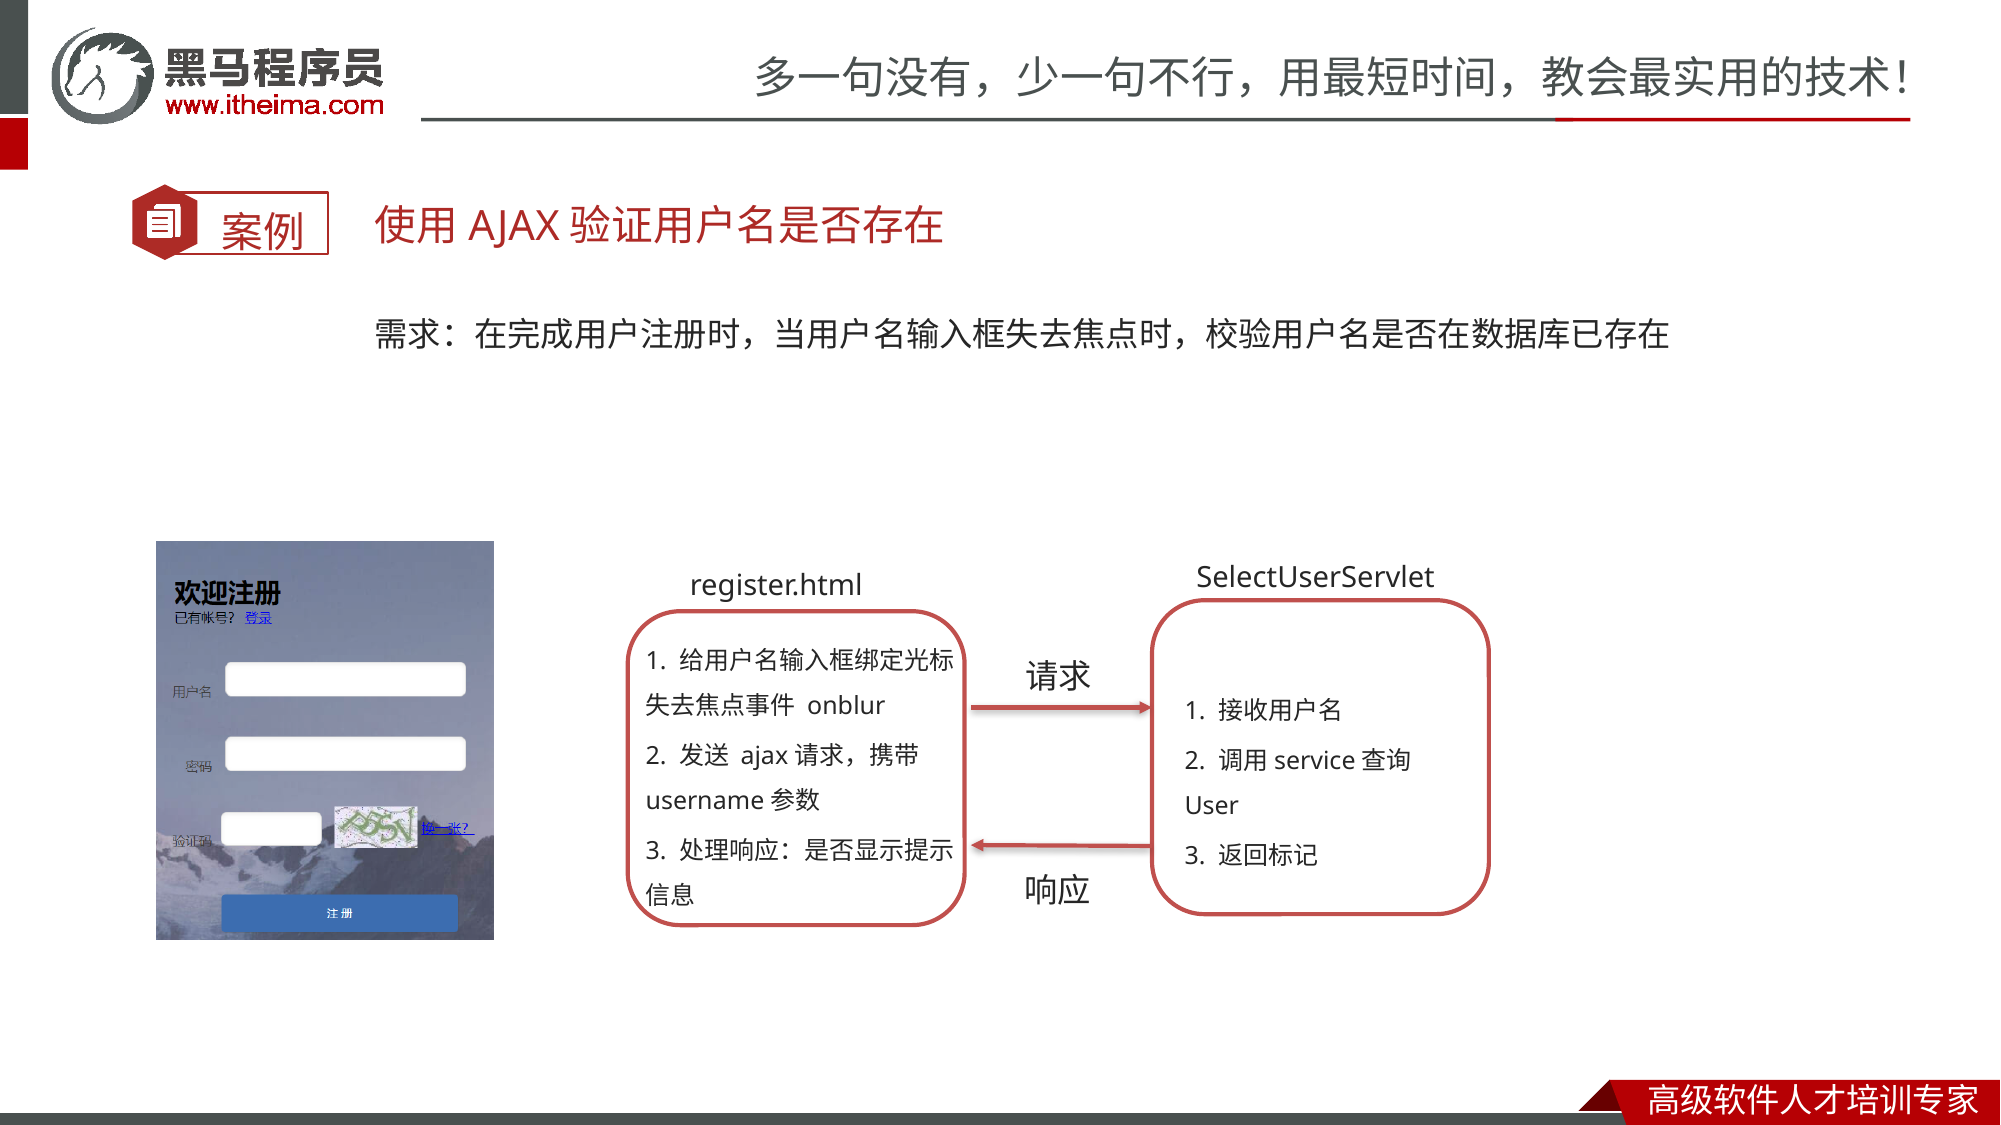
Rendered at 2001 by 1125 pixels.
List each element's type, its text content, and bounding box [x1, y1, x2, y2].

list 使用AJAX验证用户名是否存在 [360, 181, 1872, 266]
text_box [644, 914, 948, 928]
picture [50, 26, 384, 125]
text_box 响应 [1009, 855, 1114, 915]
text_box 1. 给用户名输入框绑定光标失去焦点事件 onblur 2. 发送 ajax请求，携带username参数 3. 处理响应：是否显示提示信息 [630, 622, 971, 914]
text_box [625, 642, 630, 895]
text_box SelectUserServlet [1181, 533, 1598, 607]
text_box register.html [675, 541, 892, 615]
list 需求：在完成用户注册时，当用户名输入框失去焦点时，校验用户名是否在数据库已存在 [360, 285, 1782, 384]
picture [147, 204, 181, 238]
text_box [644, 609, 948, 622]
picture [156, 541, 494, 941]
text_box 请求 [1010, 628, 1116, 701]
text_box 1. 接收用户名 2. 调用service查询User 3. 返回标记 [1169, 672, 1472, 848]
text_box [1149, 603, 1491, 917]
